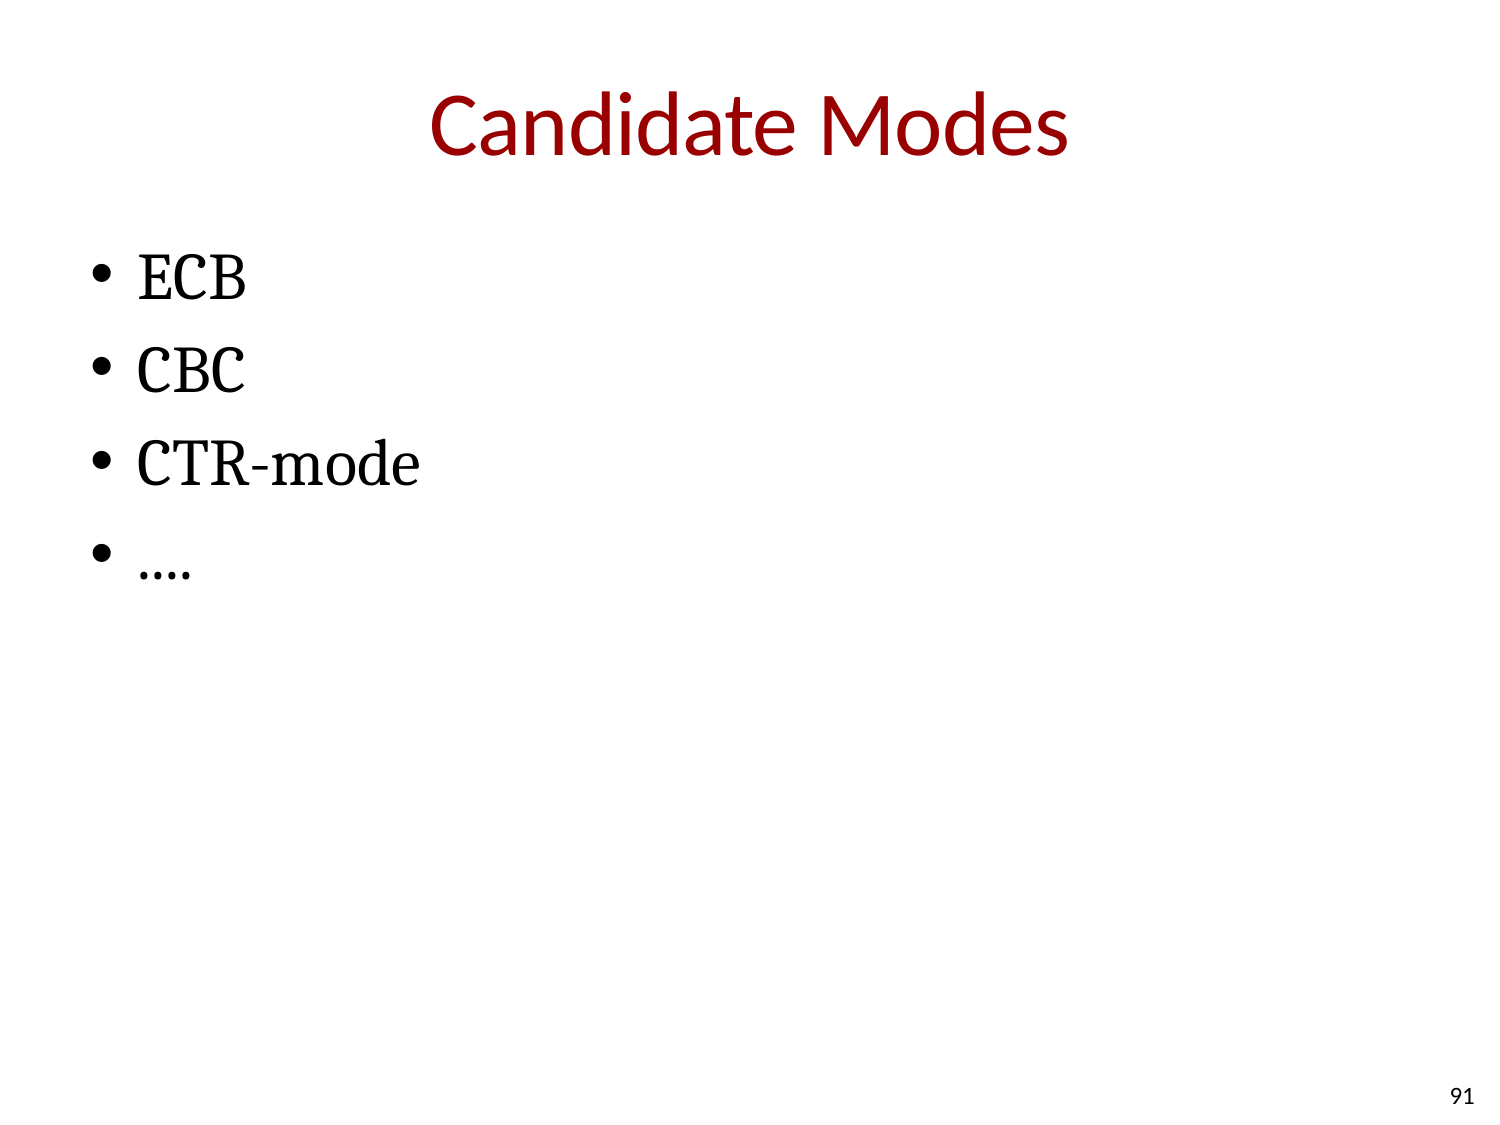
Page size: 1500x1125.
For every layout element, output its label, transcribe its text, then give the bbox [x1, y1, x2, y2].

list ECB CBC CTR-mode .... [75, 224, 1425, 1005]
title Candidate Modes [75, 24, 1425, 213]
slide_number 91 [1125, 1065, 1475, 1125]
